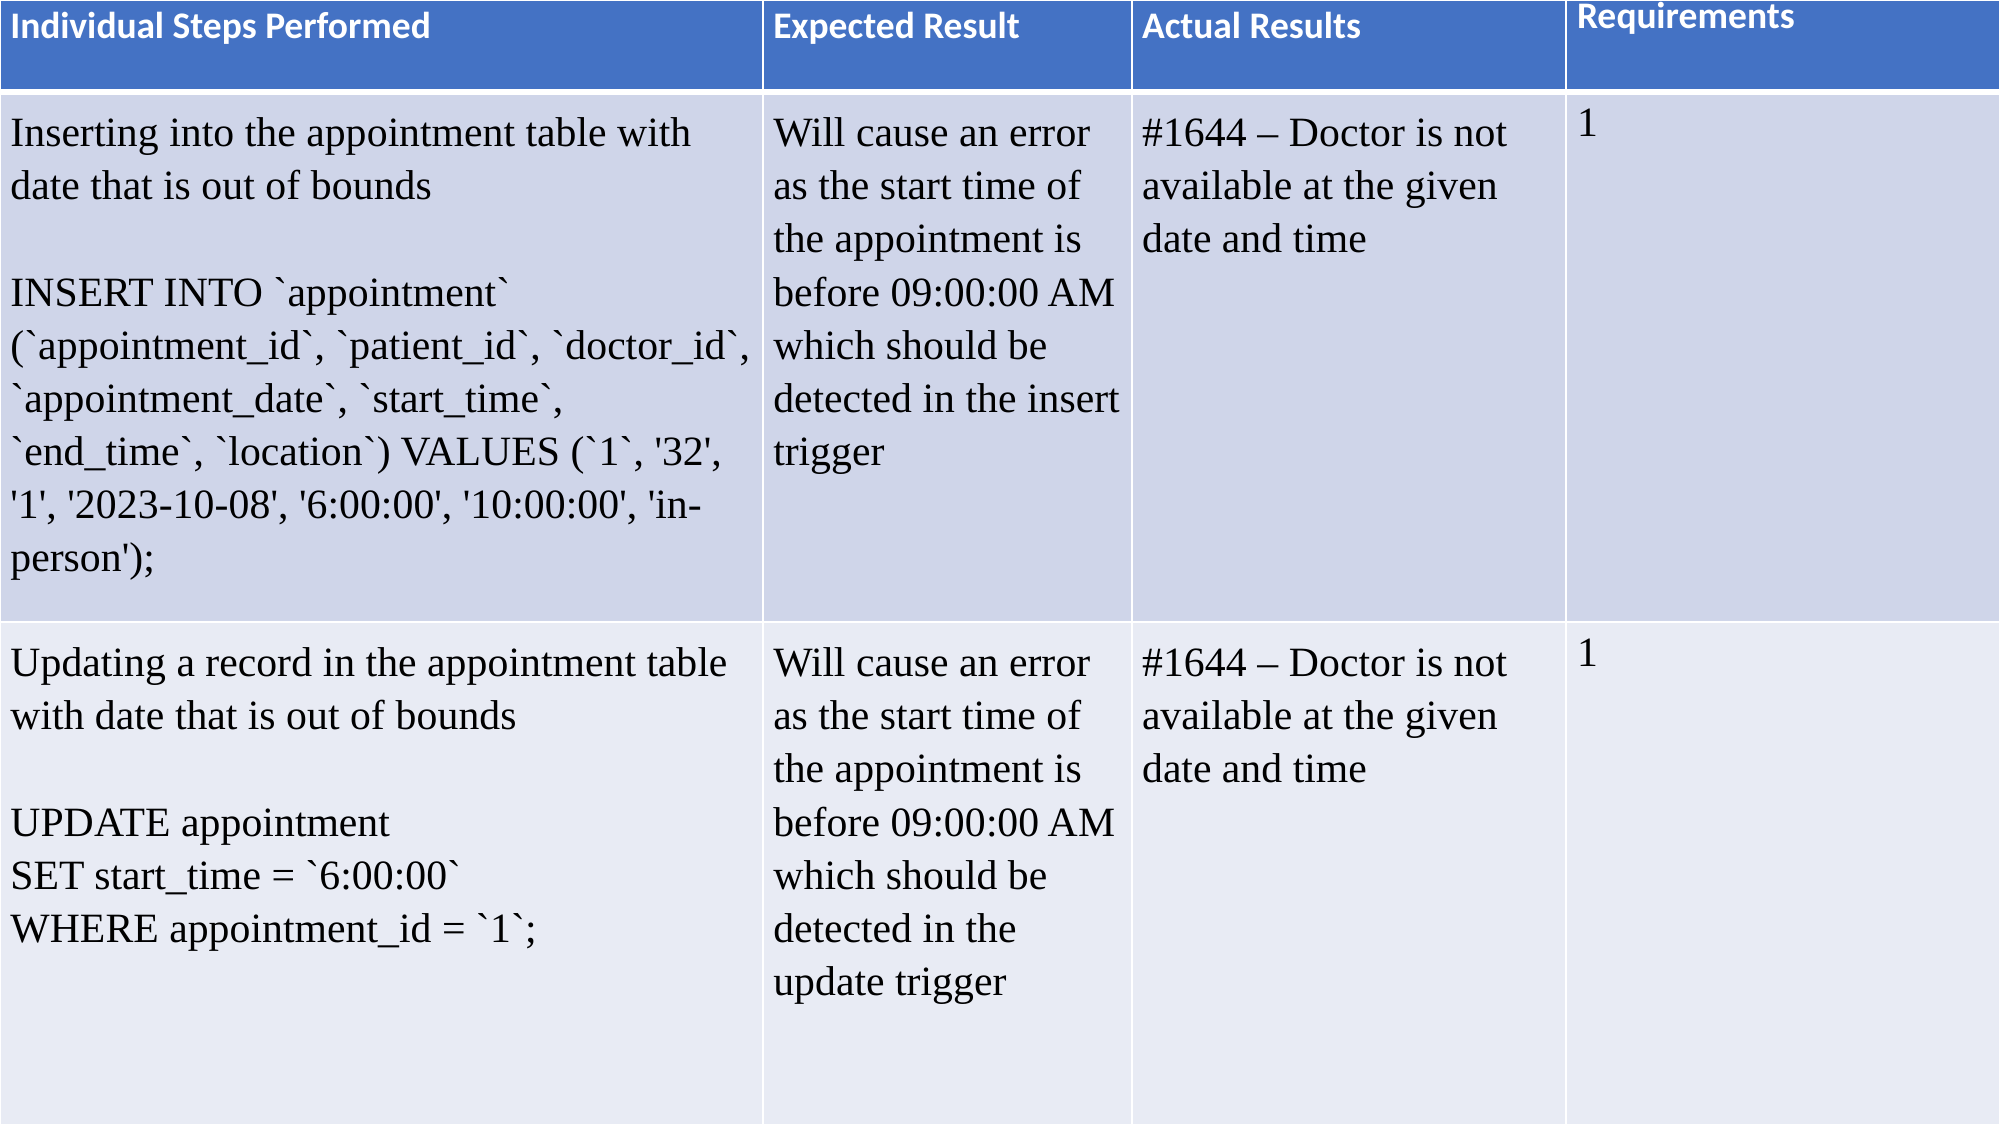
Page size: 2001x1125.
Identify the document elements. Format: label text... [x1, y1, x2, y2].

table_cell Inserting into the appointment table with date that is out of bounds INSERT INTO `appointment` (`appointment_id`, `patient_id`, `doctor_id`, `appointment_date`, `start_time`, `end_time`, `location`) VALUES (`1`, '32', '1', '2023-10-08', '6:00:00', '10:00:00', 'in-person'); [1, 95, 762, 621]
table_header Individual Steps Performed [1, 1, 762, 89]
table_cell #1644 – Doctor is not available at the given date and time [1133, 623, 1565, 1124]
table_cell #1644 – Doctor is not available at the given date and time [1133, 95, 1565, 621]
table_header Actual Results [1133, 1, 1565, 89]
table_cell 1 [1567, 623, 1999, 1124]
table_header Expected Result [764, 1, 1131, 89]
table_cell 1 [1567, 95, 1999, 621]
table_cell Updating a record in the appointment table with date that is out of bounds UPDATE appointment SET start_time = `6:00:00` WHERE appointment_id = `1`; [1, 623, 762, 1124]
table_header Requirements [1567, 1, 1999, 89]
table_cell Will cause an error as the start time of the appointment is before 09:00:00 AM which should be detected in the update trigger [764, 623, 1131, 1124]
table_cell Will cause an error as the start time of the appointment is before 09:00:00 AM which should be detected in the insert trigger [764, 95, 1131, 621]
